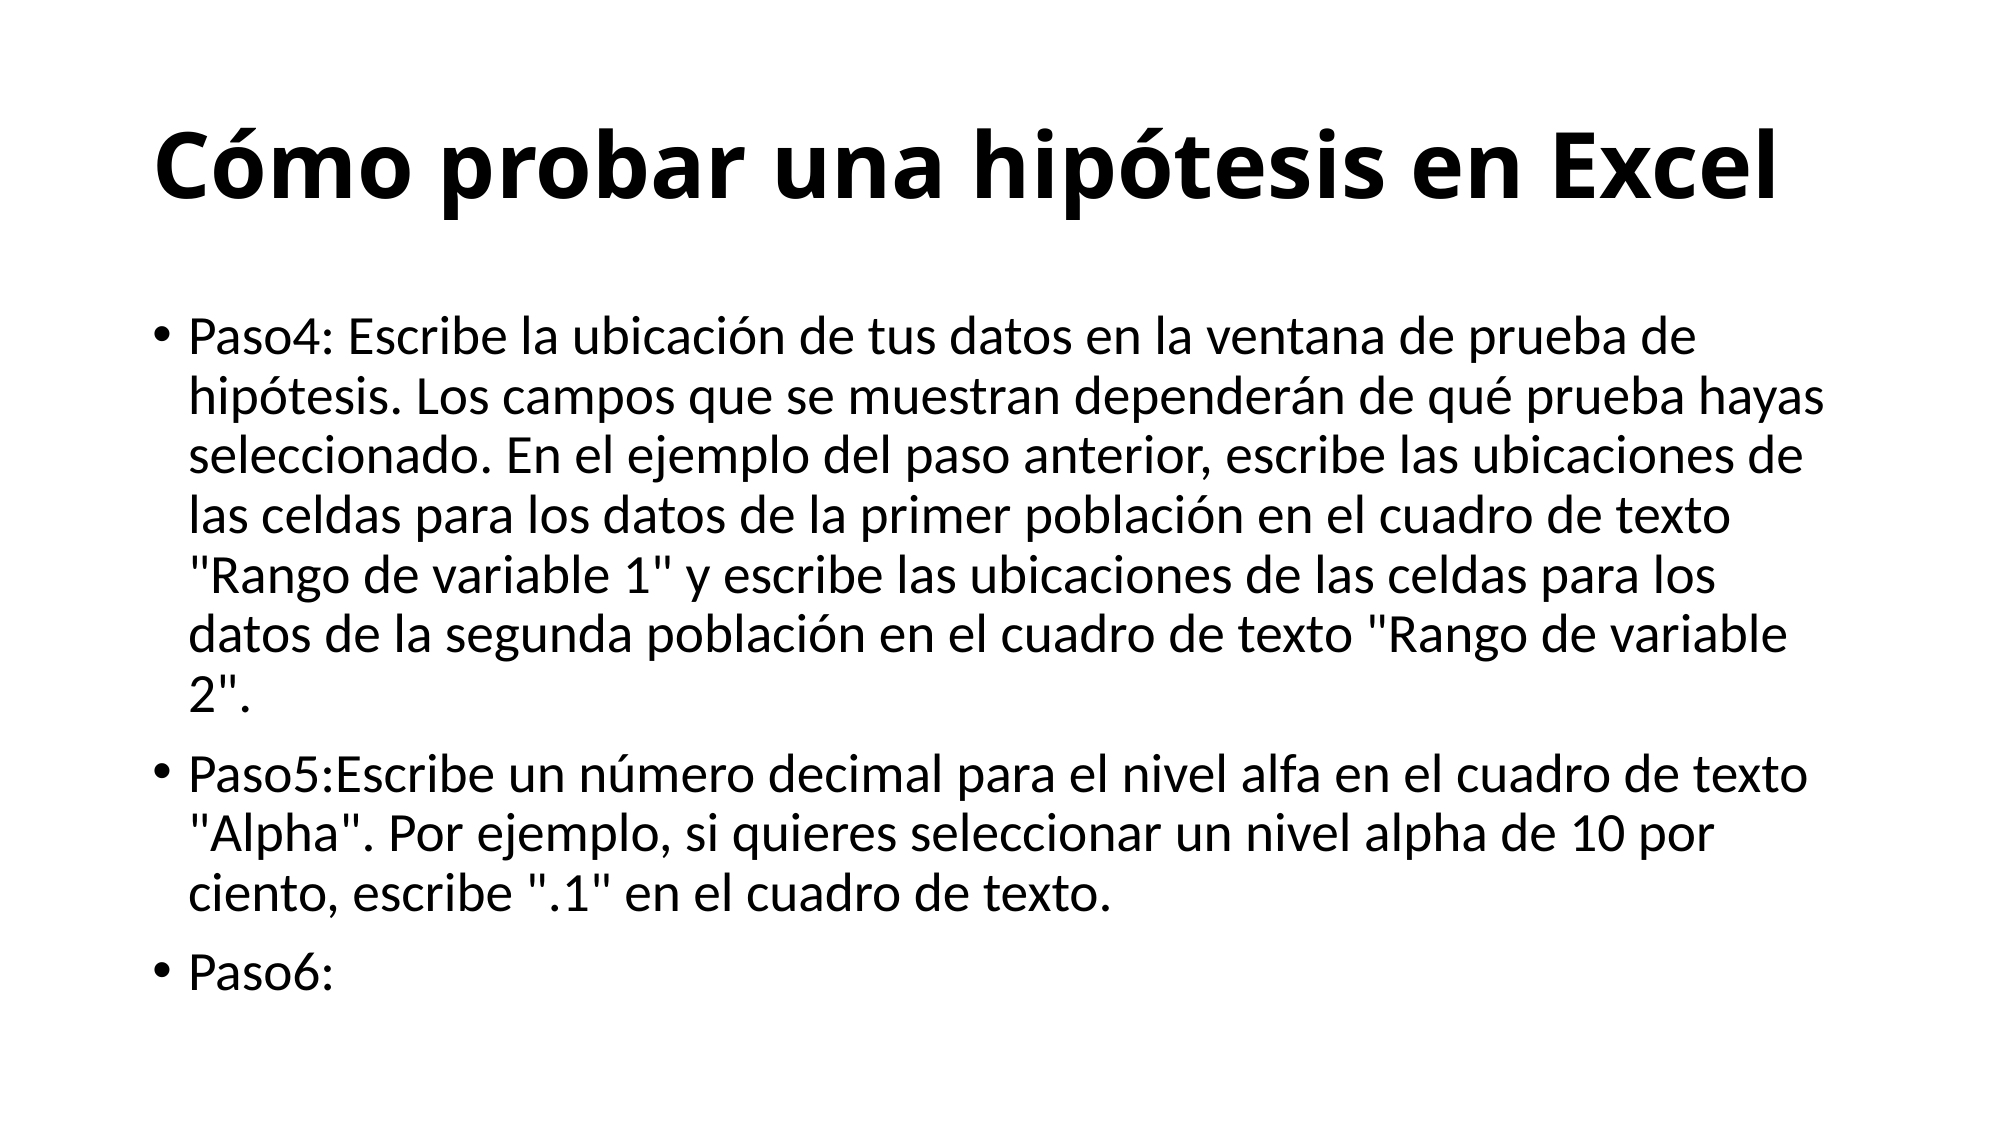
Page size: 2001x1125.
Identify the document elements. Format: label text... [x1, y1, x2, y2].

title Cómo probar una hipótesis en Excel [137, 59, 1863, 278]
list Paso4: Escribe la ubicación de tus datos en la ventana de prueba de hipótesis. Los campos que se muestran dependerán de qué prueba hayas seleccionado. En el ejemplo del paso anterior, escribe las ubicaciones de las celdas para los datos de la primer población en el cuadro de texto "Rango de variable 1" y escribe las ubicaciones de las celdas para los datos de la segunda población en el cuadro de texto "Rango de variable 2". Paso5:Escribe un número decimal para el nivel alfa en el cuadro de texto "Alpha". Por ejemplo, si quieres seleccionar un nivel alpha de 10 por ciento, escribe ".1" en el cuadro de texto. Paso6: [137, 299, 1863, 1014]
